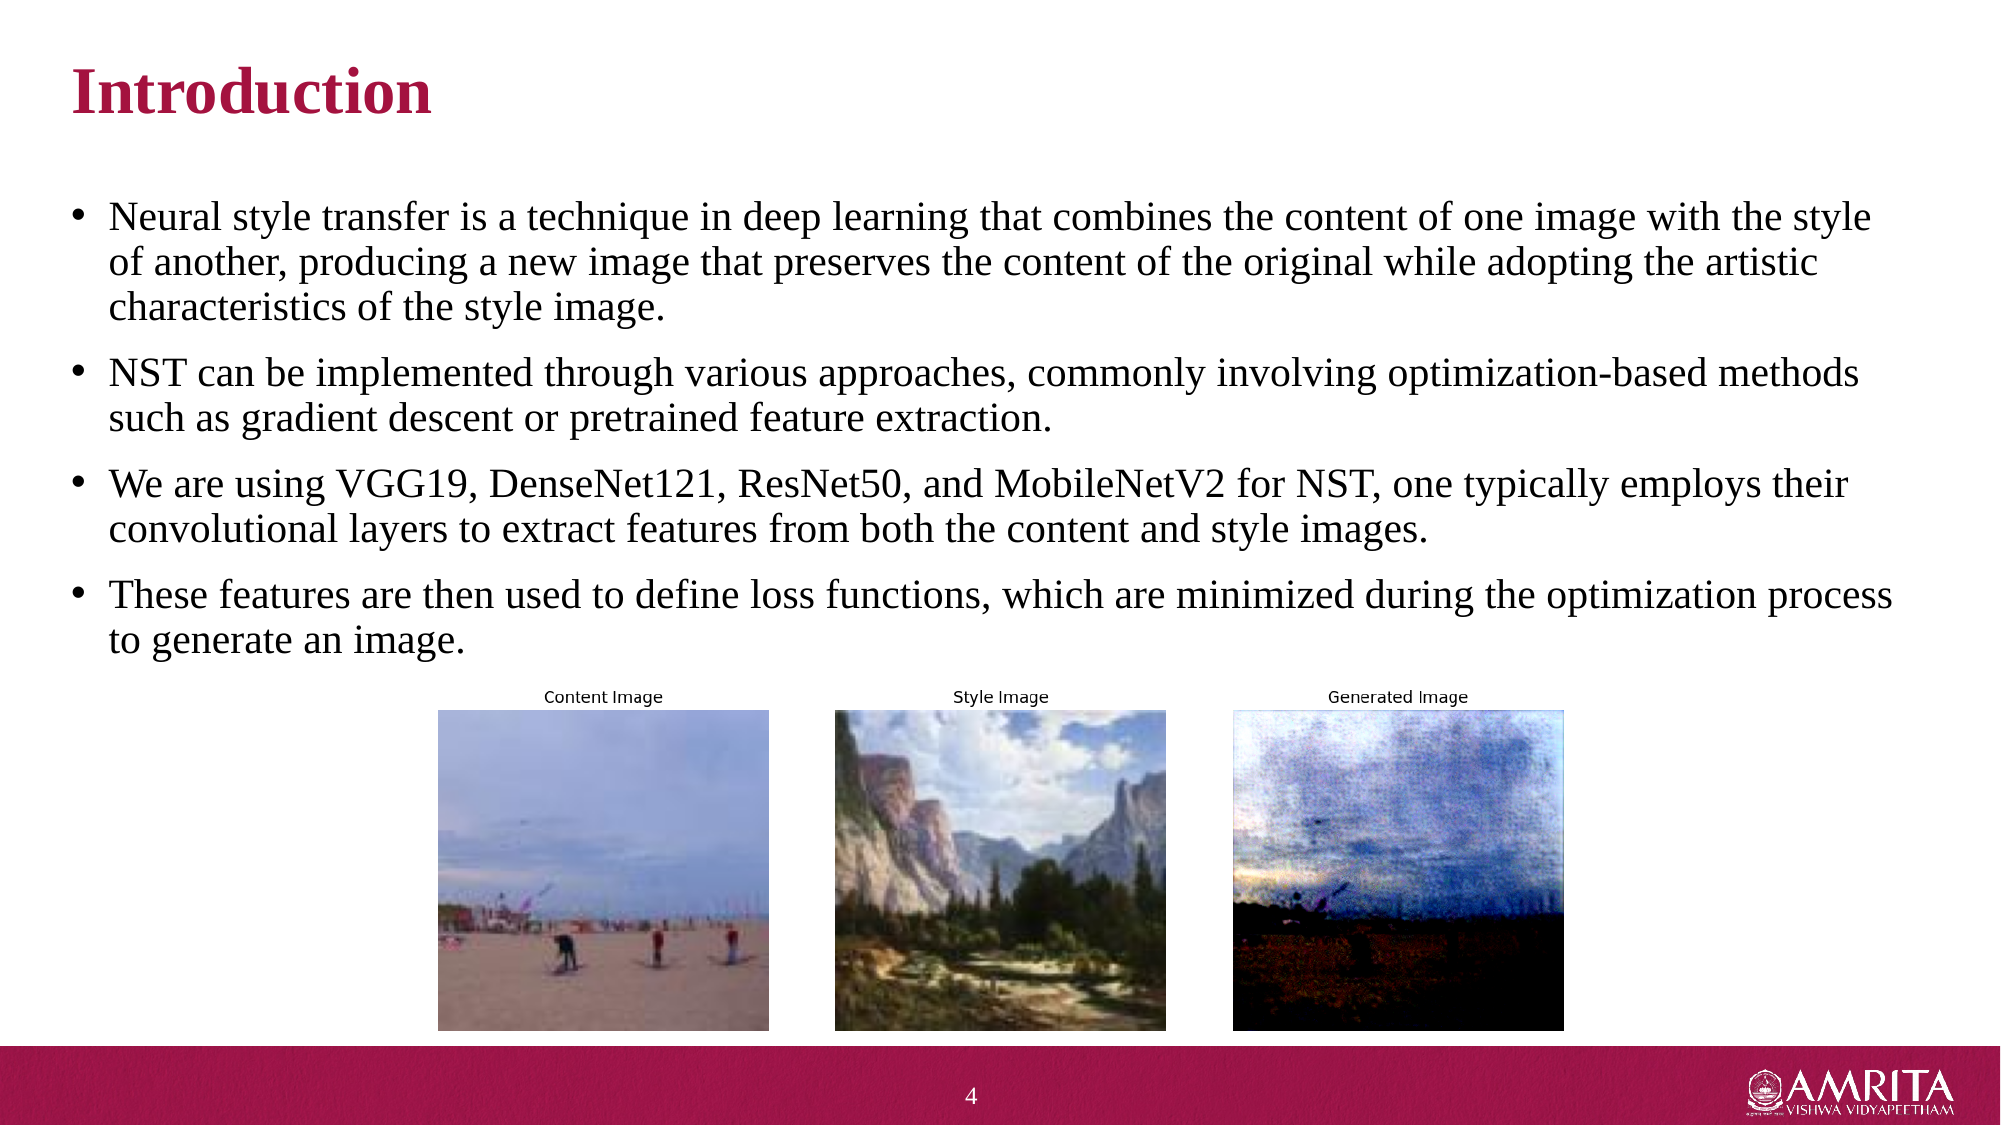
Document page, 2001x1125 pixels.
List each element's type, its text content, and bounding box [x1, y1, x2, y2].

picture [0, 1046, 2001, 1125]
slide_number 4 [868, 1065, 993, 1125]
list Neural style transfer is a technique in deep learning that combines the content of one image with the style of another, producing a new image that preserves the content of the original while adopting the artistic characteristics of the style image. NST can be implemented through various approaches, commonly involving optimization-based methods such as gradient descent or pretrained feature extraction. We are using VGG19, DenseNet121, ResNet50, and MobileNetV2 for NST, one typically employs their convolutional layers to extract features from both the content and style images. These features are then used to define loss functions, which are minimized during the optimization process to generate an image. [55, 186, 1933, 992]
picture [428, 680, 1572, 1040]
title Introduction [55, 57, 1933, 127]
